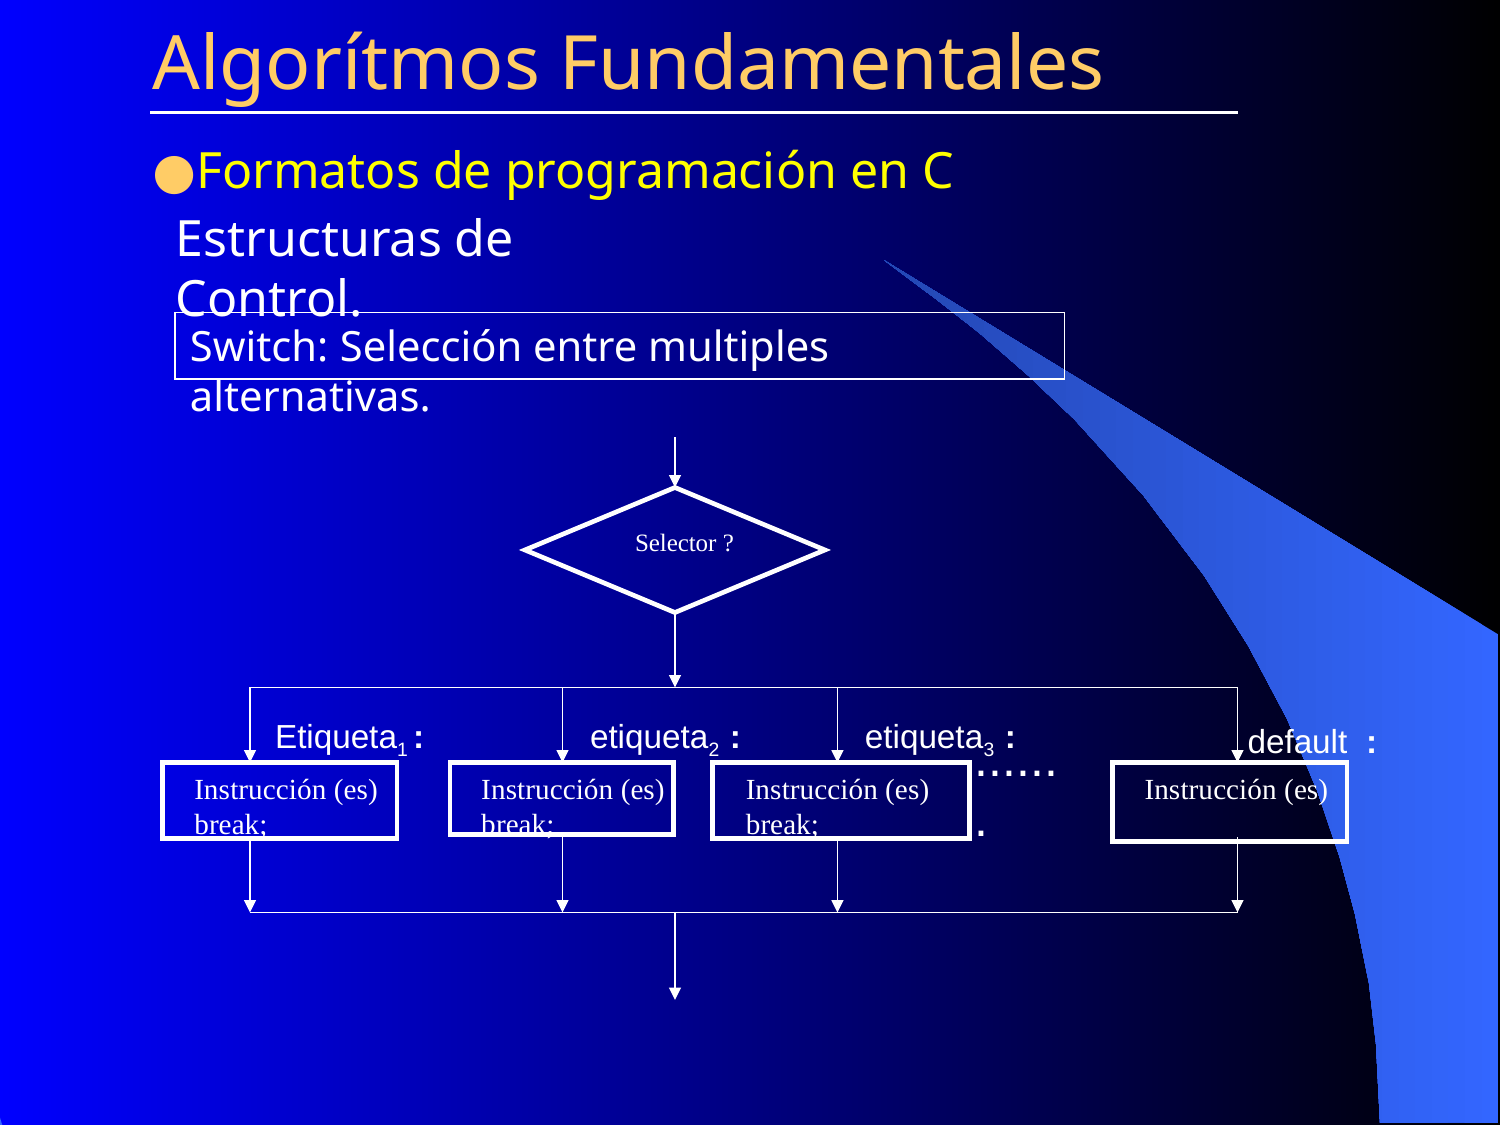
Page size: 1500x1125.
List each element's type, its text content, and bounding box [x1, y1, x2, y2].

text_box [712, 762, 1001, 848]
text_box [1112, 762, 1376, 842]
text_box ....... [1002, 718, 1087, 794]
text_box Switch: Selección entre multiples alternativas. [174, 312, 1065, 380]
text_box Estructuras de Control. [160, 198, 713, 274]
text_box Formatos de programación en C [137, 137, 1413, 200]
text_box Algorítmos Fundamentales [137, 24, 1413, 113]
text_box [524, 487, 826, 613]
text_box Etiqueta1 : [259, 707, 443, 763]
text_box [449, 762, 701, 848]
text_box etiqueta3 : [849, 707, 1036, 763]
text_box default : [1241, 712, 1393, 768]
text_box etiqueta2 : [575, 707, 761, 763]
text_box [162, 762, 426, 848]
